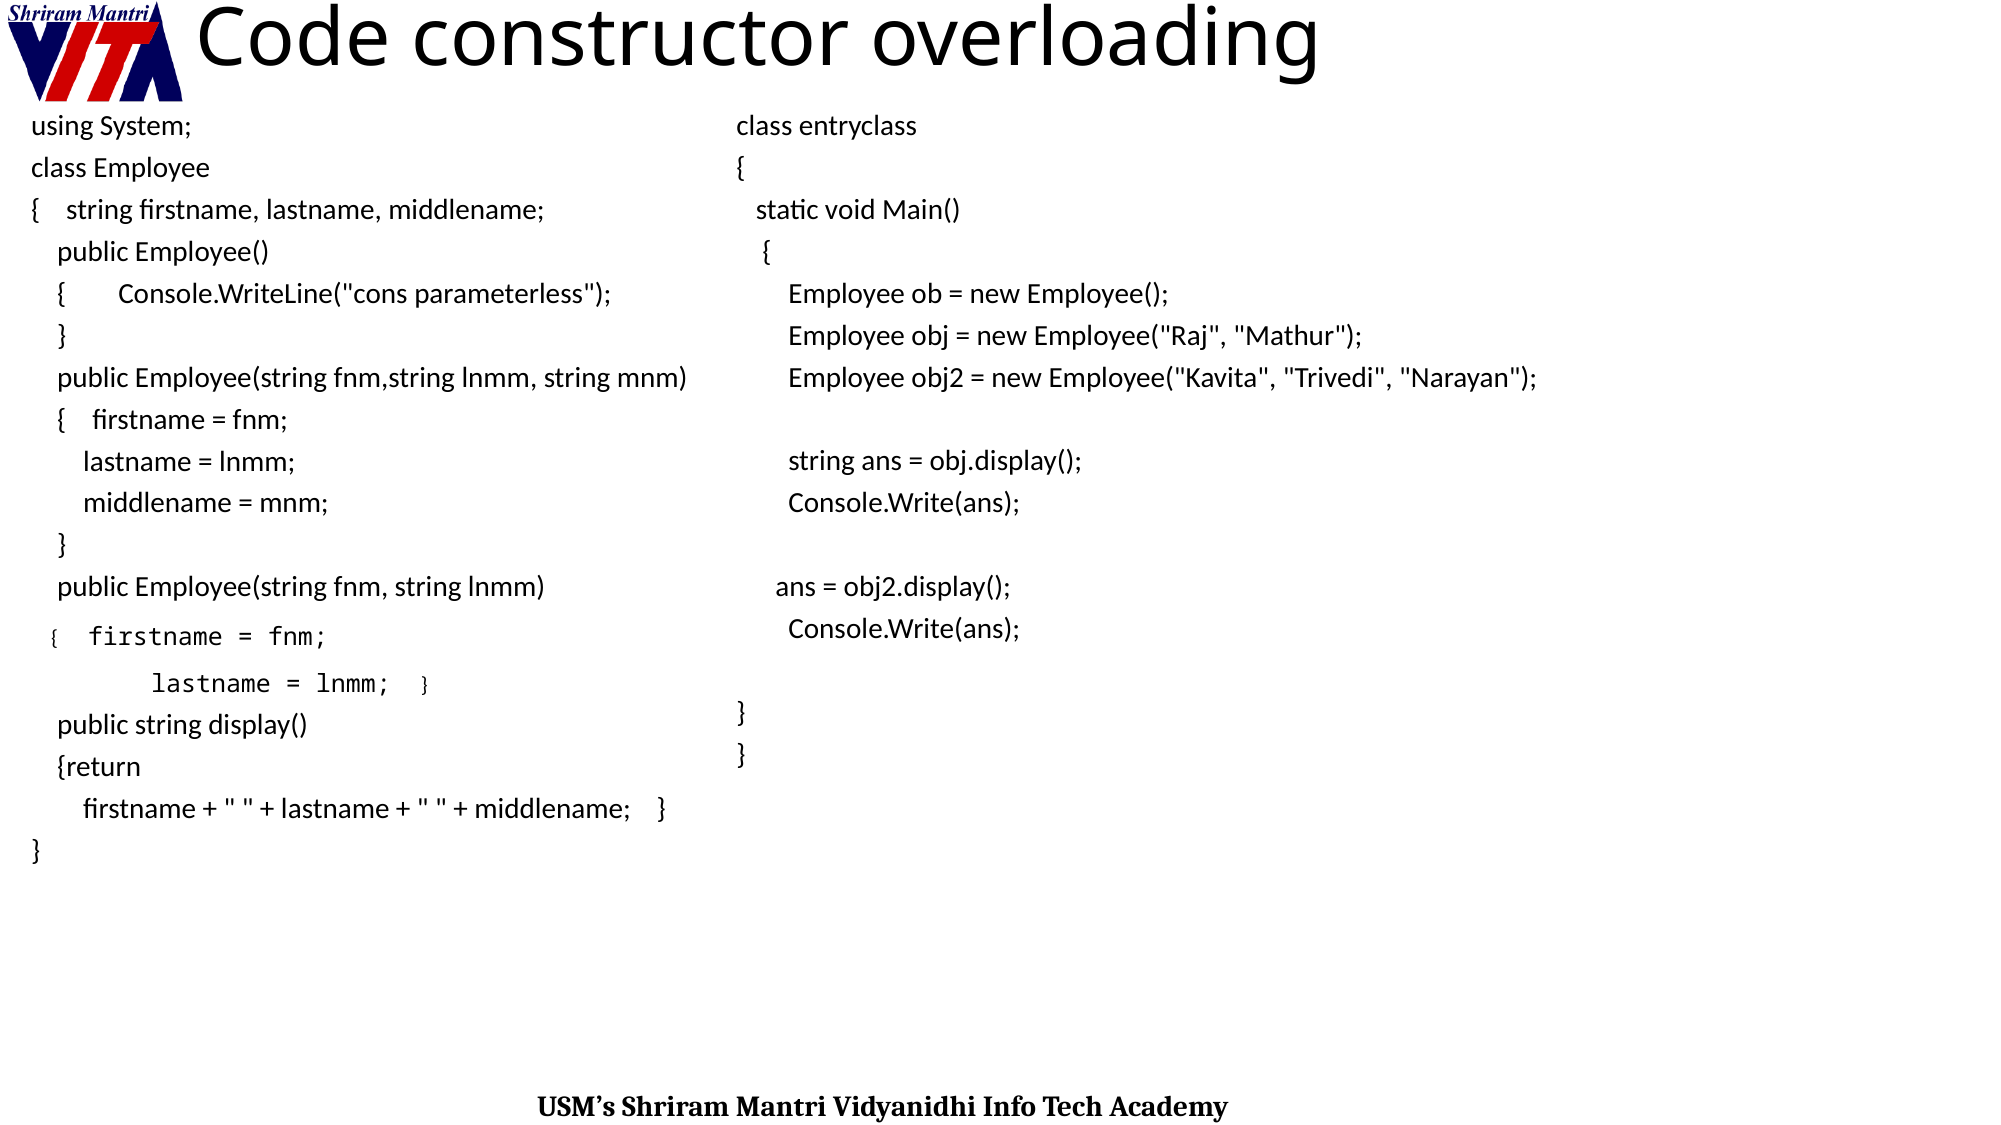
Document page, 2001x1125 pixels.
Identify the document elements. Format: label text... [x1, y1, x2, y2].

list using System; class Employee { string firstname, lastname, middlename; public Employee() { Console.WriteLine("cons parameterless"); } public Employee(string fnm,string lnmm, string mnm) { firstname = fnm; lastname = lnmm; middlename = mnm; } public Employee(string fnm, string lnmm) { firstname = fnm; lastname = lnmm; } public string display() {return firstname + " " + lastname + " " + middlename; } } [16, 91, 768, 1082]
picture [0, 0, 180, 122]
text_box class entryclass { static void Main() { Employee ob = new Employee(); Employee obj = new Employee("Raj", "Mathur"); Employee obj2 = new Employee("Kavita", "Trivedi", "Narayan"); string ans = obj.display(); Console.Write(ans); ans = obj2.display(); Console.Write(ans); } } [721, 91, 2000, 932]
title Code constructor overloading [180, 0, 1863, 91]
